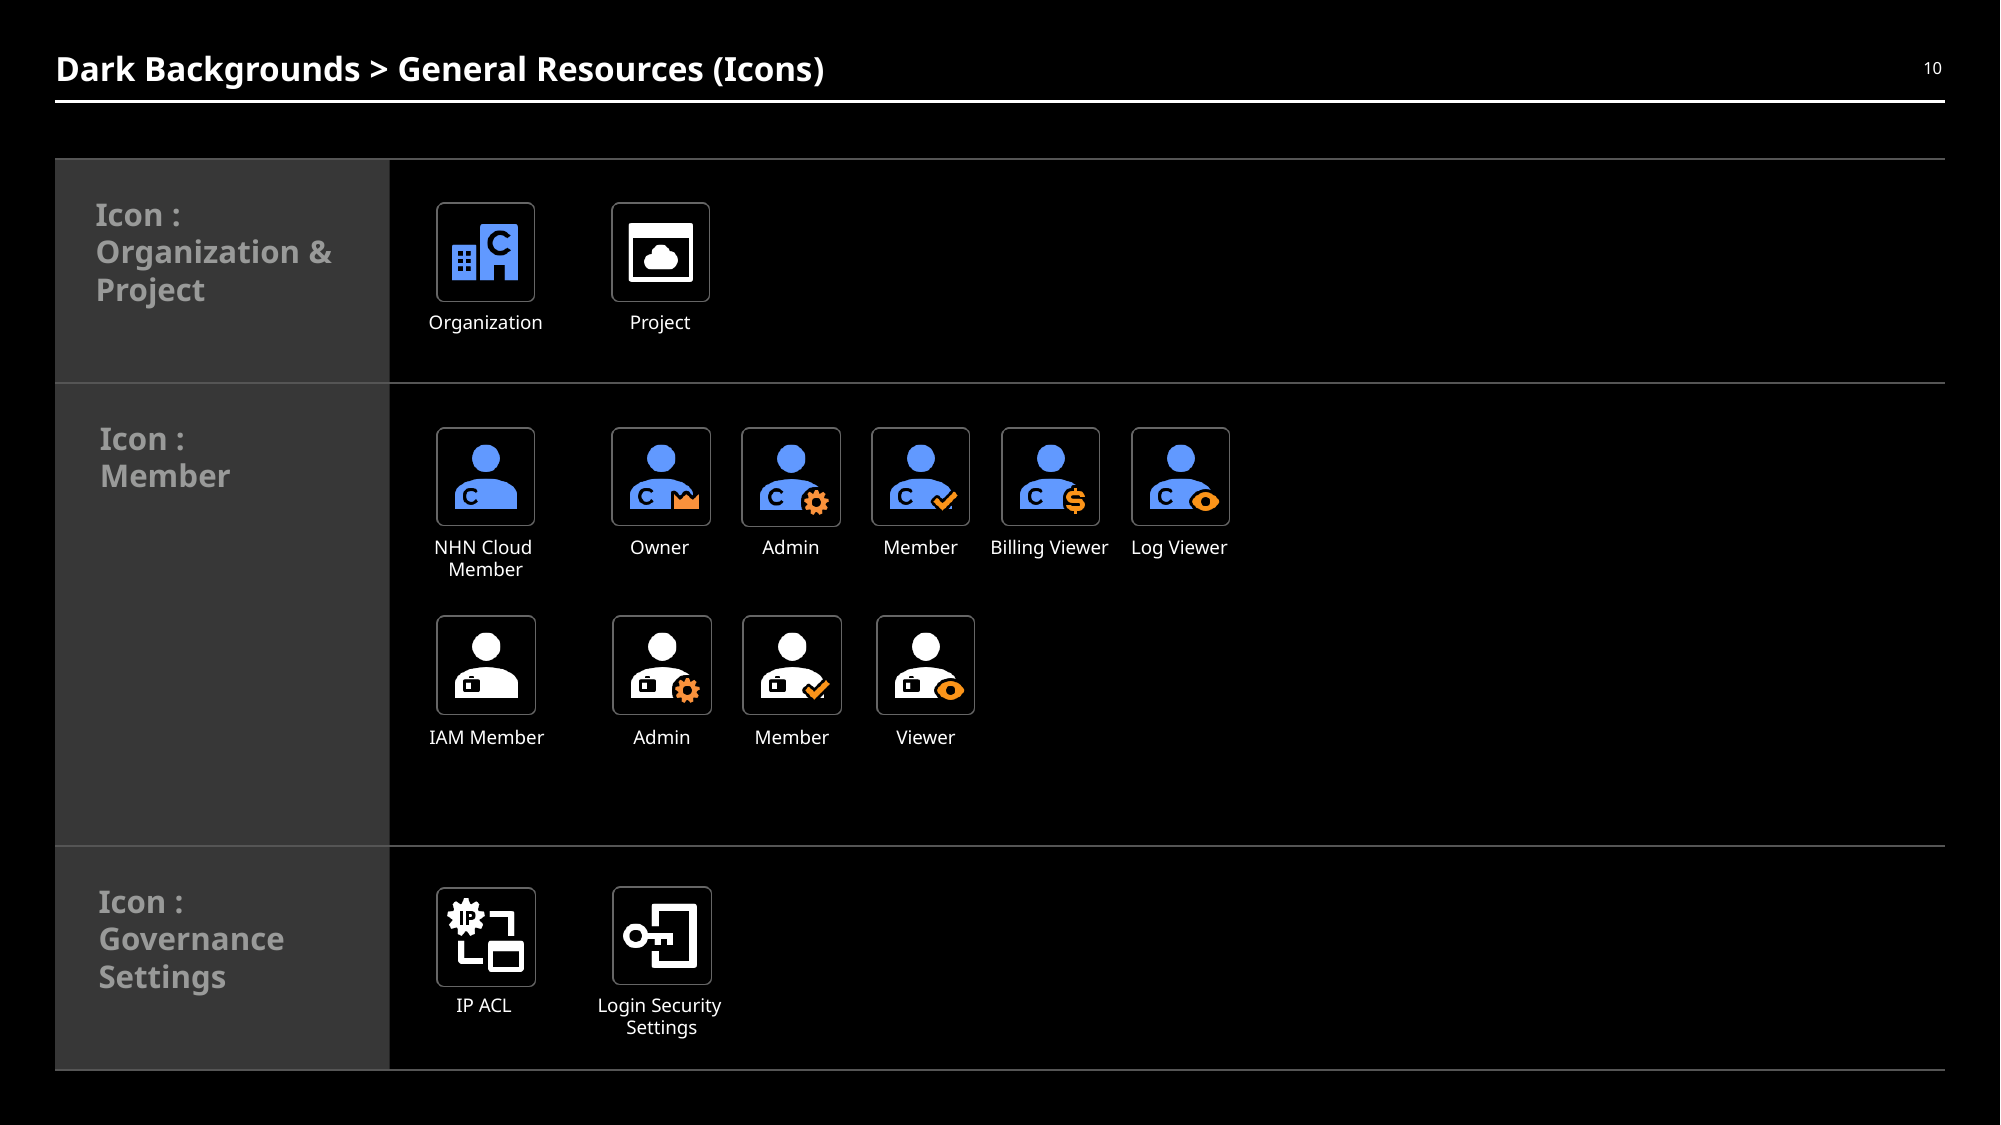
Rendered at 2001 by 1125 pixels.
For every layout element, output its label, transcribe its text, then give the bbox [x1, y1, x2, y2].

picture [741, 427, 841, 527]
title Dark Backgrounds > General Resources (Icons) [40, 45, 1766, 94]
picture [611, 202, 710, 302]
picture [1131, 427, 1230, 526]
text_box Member [868, 528, 973, 566]
picture [436, 202, 536, 302]
picture [436, 887, 536, 987]
text_box Billing Viewer [975, 528, 1116, 566]
text_box Log Viewer [1116, 528, 1243, 566]
text_box Member [739, 718, 845, 756]
text_box IAM Member [414, 718, 560, 756]
picture [612, 615, 712, 715]
picture [871, 427, 970, 526]
text_box Organization [414, 303, 558, 341]
picture [436, 427, 536, 526]
text_box IP ACL [441, 987, 527, 1024]
text_box Admin [747, 528, 835, 566]
picture [611, 427, 711, 526]
picture [875, 615, 975, 715]
picture [436, 615, 536, 715]
text_box Login Security Settings [582, 986, 742, 1046]
picture [612, 886, 712, 985]
text_box Owner [615, 528, 704, 566]
text_box Project [615, 303, 706, 341]
picture [1001, 427, 1100, 526]
text_box Viewer [881, 718, 971, 756]
picture [742, 615, 842, 715]
text_box Admin [618, 718, 706, 756]
text_box NHN Cloud Member [419, 527, 553, 588]
